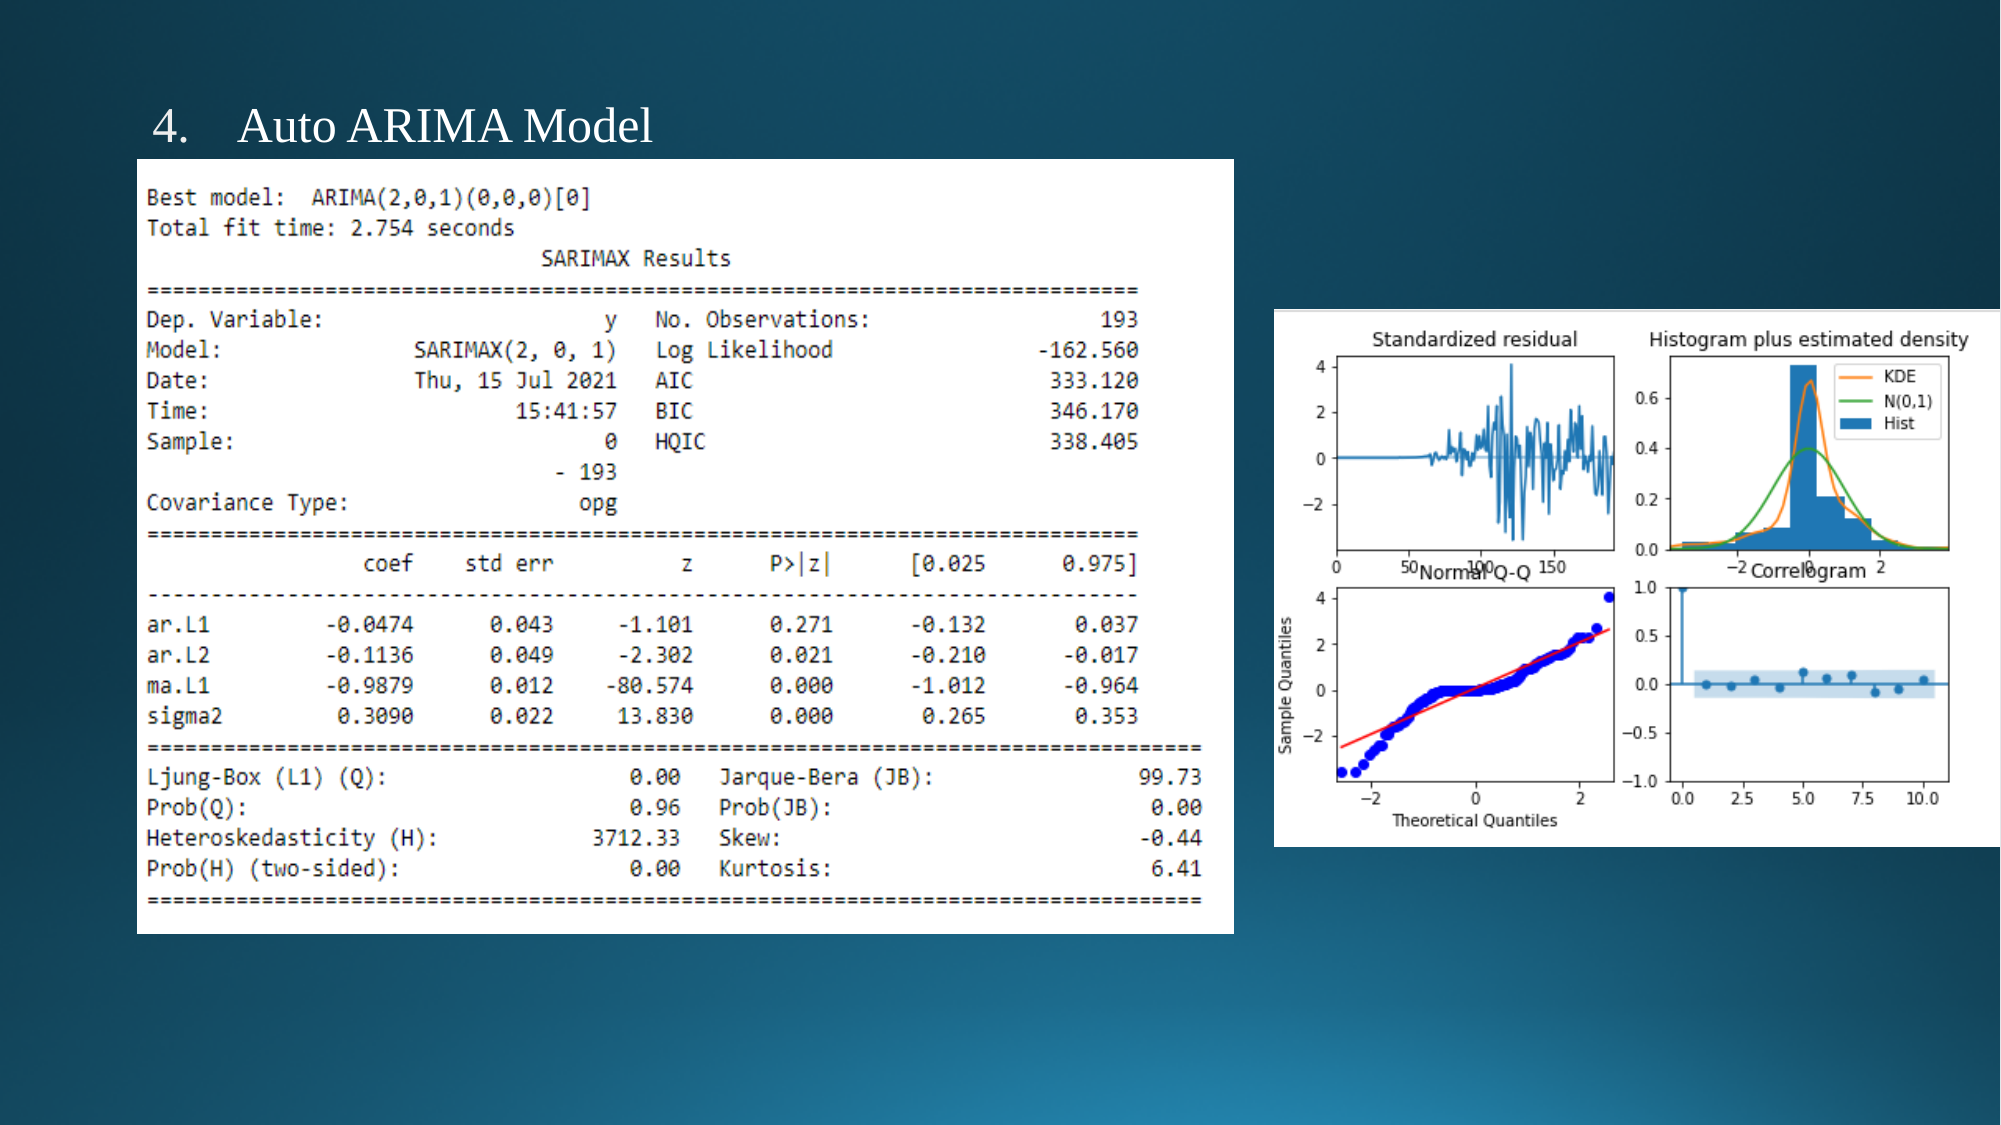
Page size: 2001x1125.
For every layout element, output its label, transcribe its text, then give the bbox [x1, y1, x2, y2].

picture [0, 0, 2001, 1125]
list Auto ARIMA Model [137, 91, 1863, 1014]
